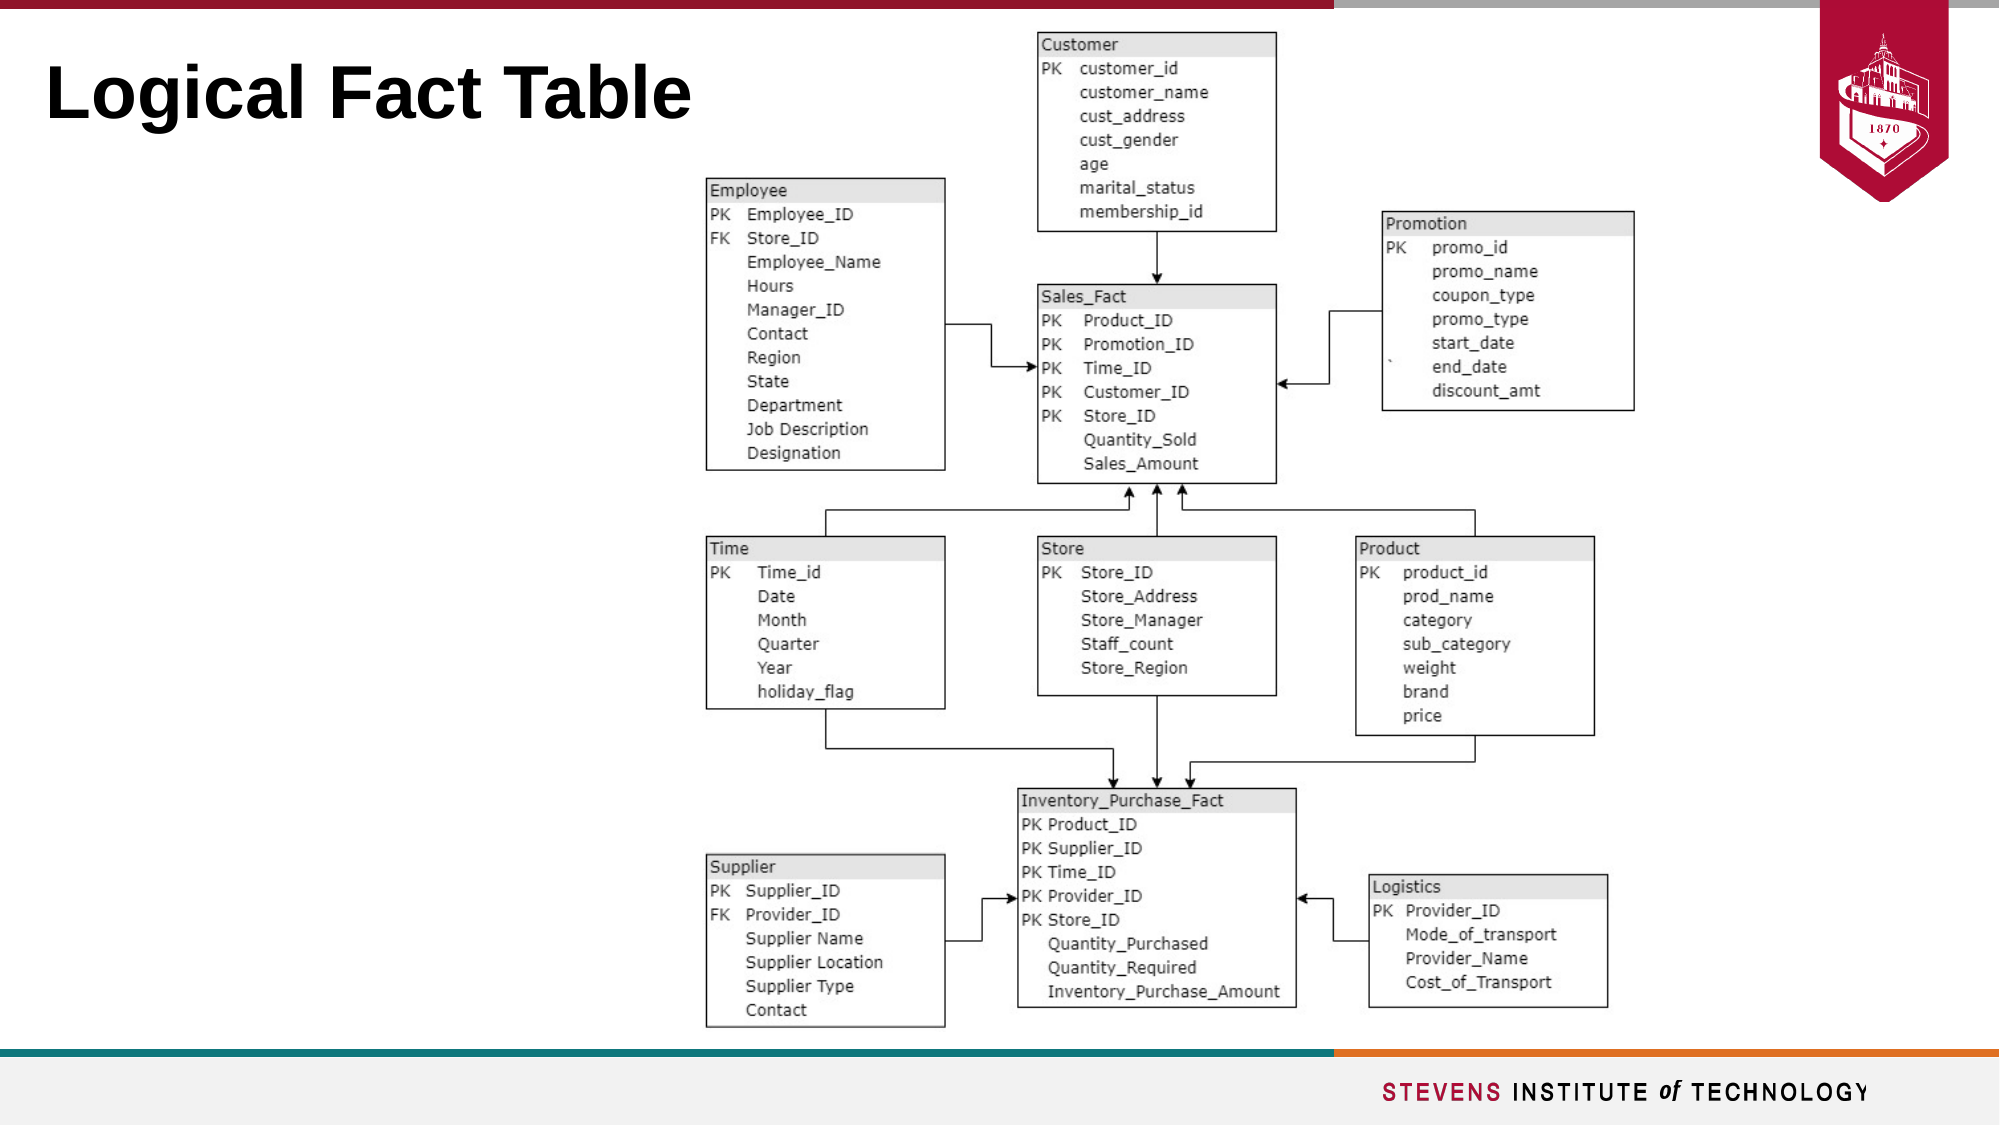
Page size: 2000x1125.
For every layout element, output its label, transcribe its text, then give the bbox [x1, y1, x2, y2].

picture [701, 28, 1640, 1033]
text_box Logical Fact Table [30, 28, 700, 150]
picture [1819, 0, 1949, 202]
picture [1383, 1080, 1866, 1101]
